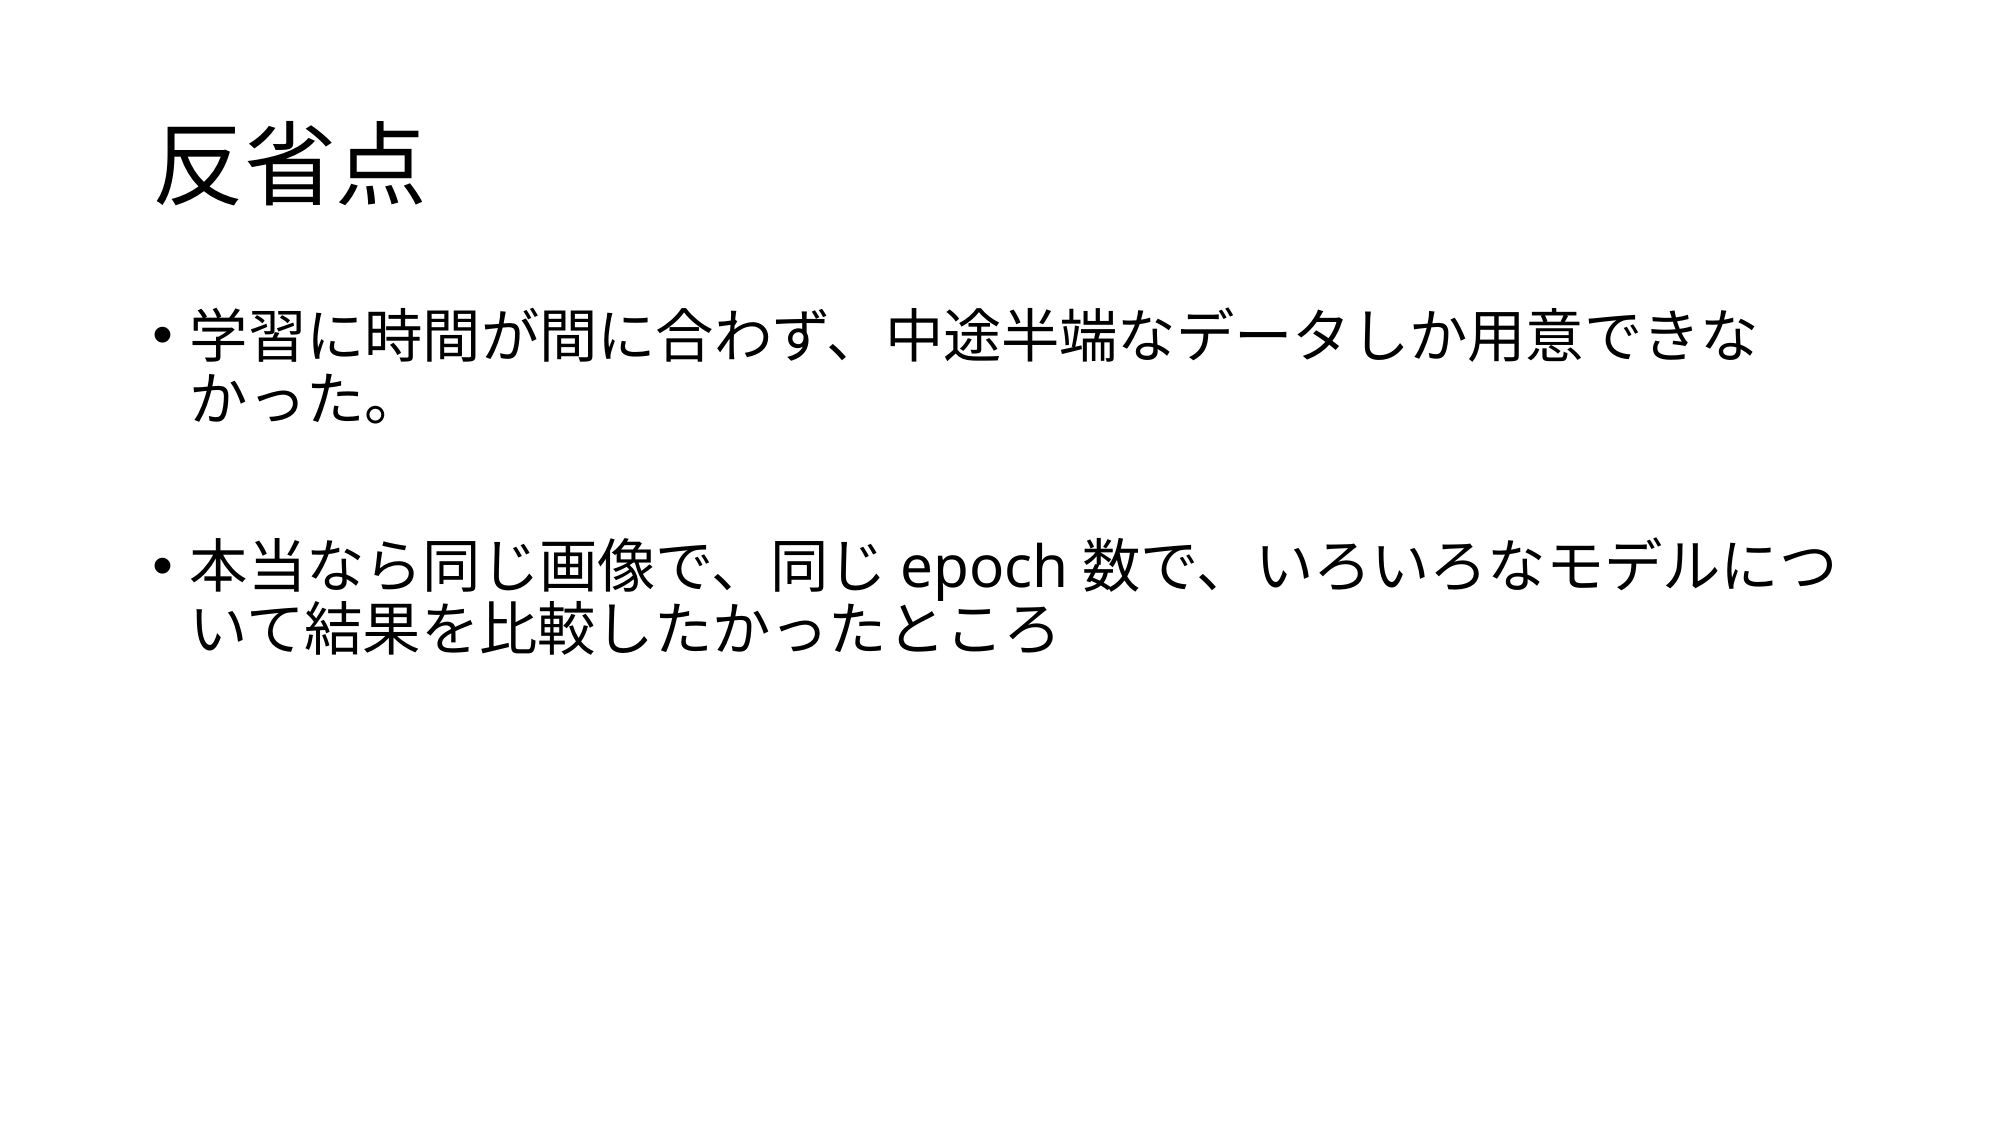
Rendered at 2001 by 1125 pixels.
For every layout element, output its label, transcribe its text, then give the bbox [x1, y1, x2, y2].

list 学習に時間が間に合わず、中途半端なデータしか用意できなかった。 本当なら同じ画像で、同じepoch数で、いろいろなモデルについて結果を比較したかったところ [137, 299, 1863, 1014]
title 反省点 [137, 59, 1863, 278]
